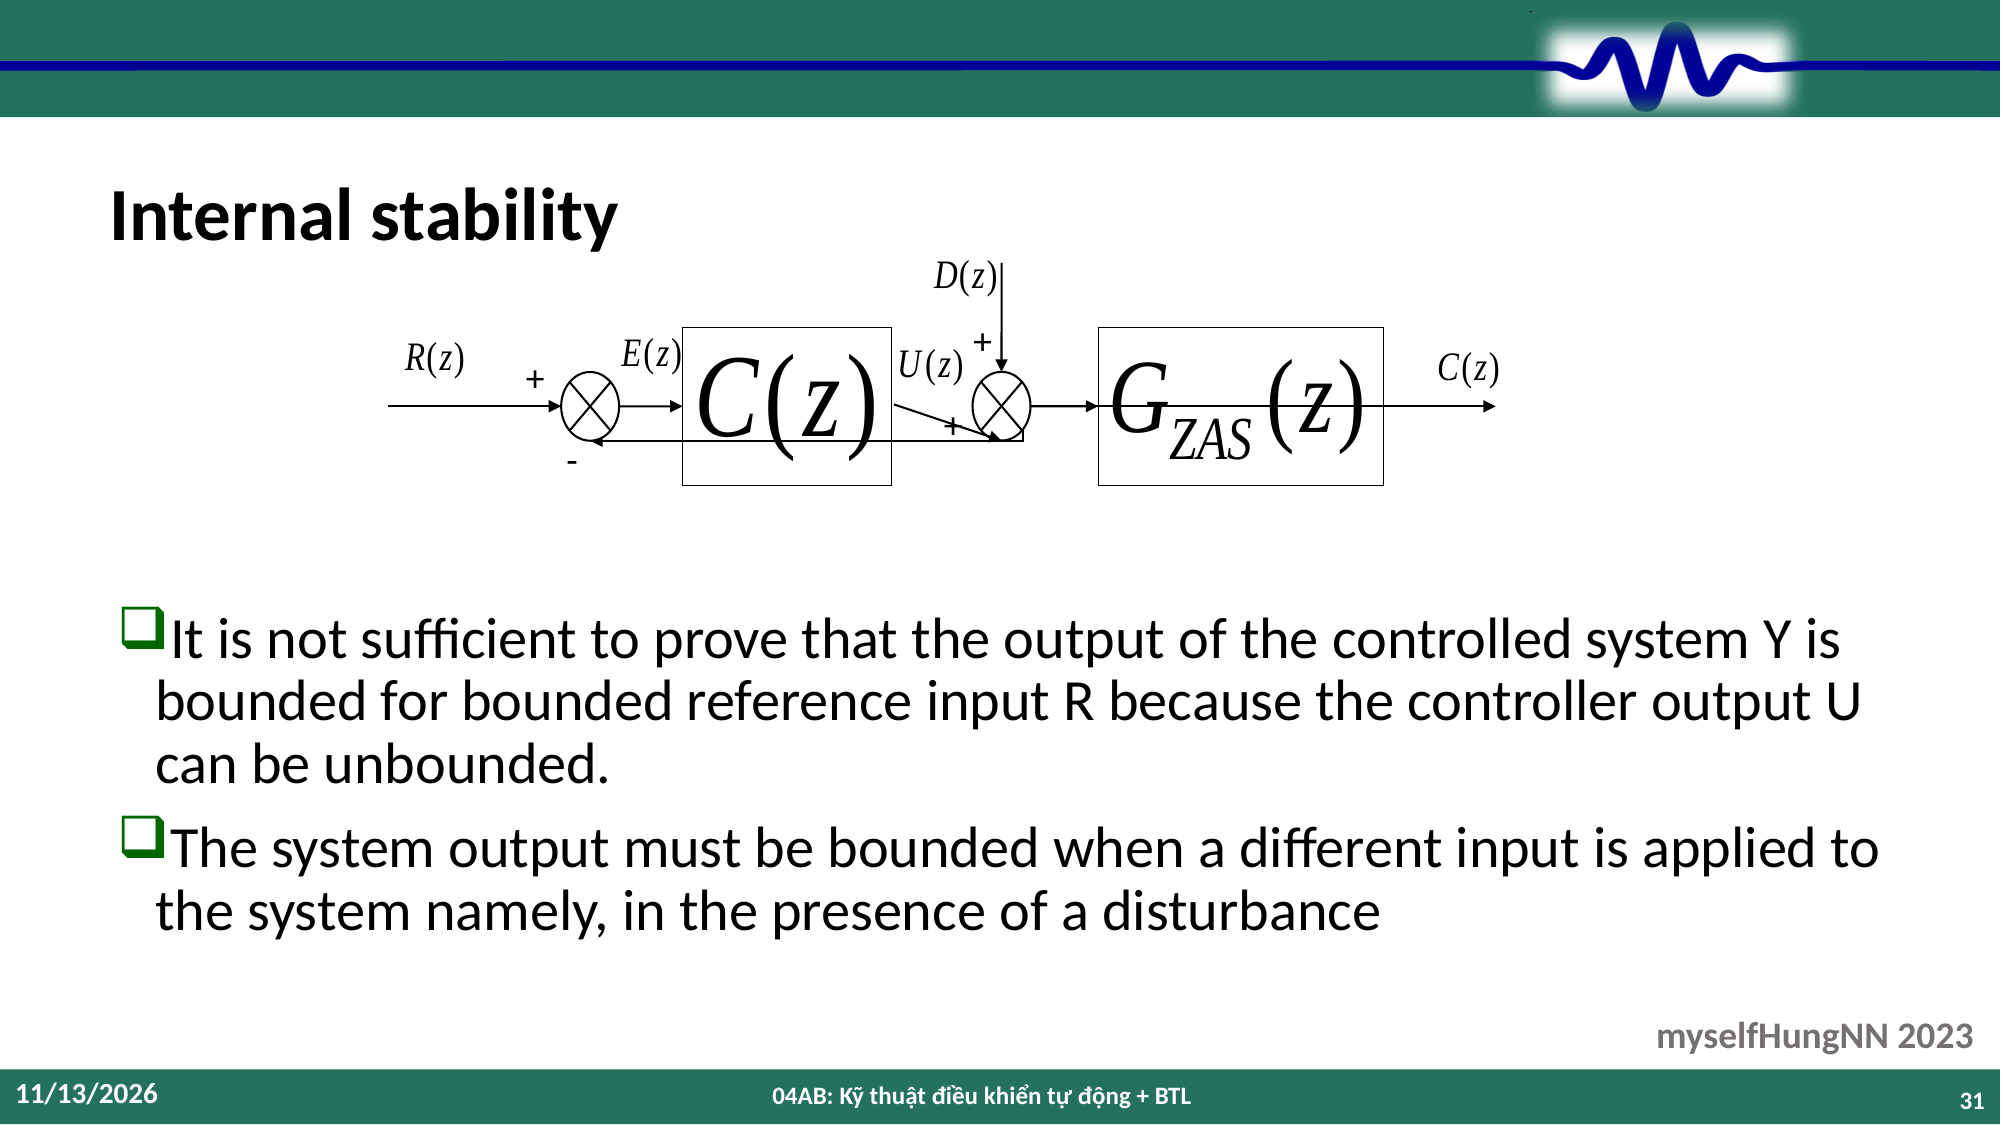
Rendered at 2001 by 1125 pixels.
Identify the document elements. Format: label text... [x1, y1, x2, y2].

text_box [388, 251, 1505, 490]
title Internal stability [94, 116, 1924, 316]
slide_number 31 [1550, 1069, 2000, 1125]
footer 04AB: Kỹ thuật điều khiển tự động + BTL [644, 1065, 1320, 1125]
picture [1552, 34, 1786, 102]
list It is not sufficient to prove that the output of the controlled system Y is bounded for bounded reference input R because the controller output U can be unbounded. The system output must be bounded when a different input is applied to the system namely, in the presence of a disturbance [102, 600, 1933, 1011]
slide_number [0, 1065, 450, 1120]
